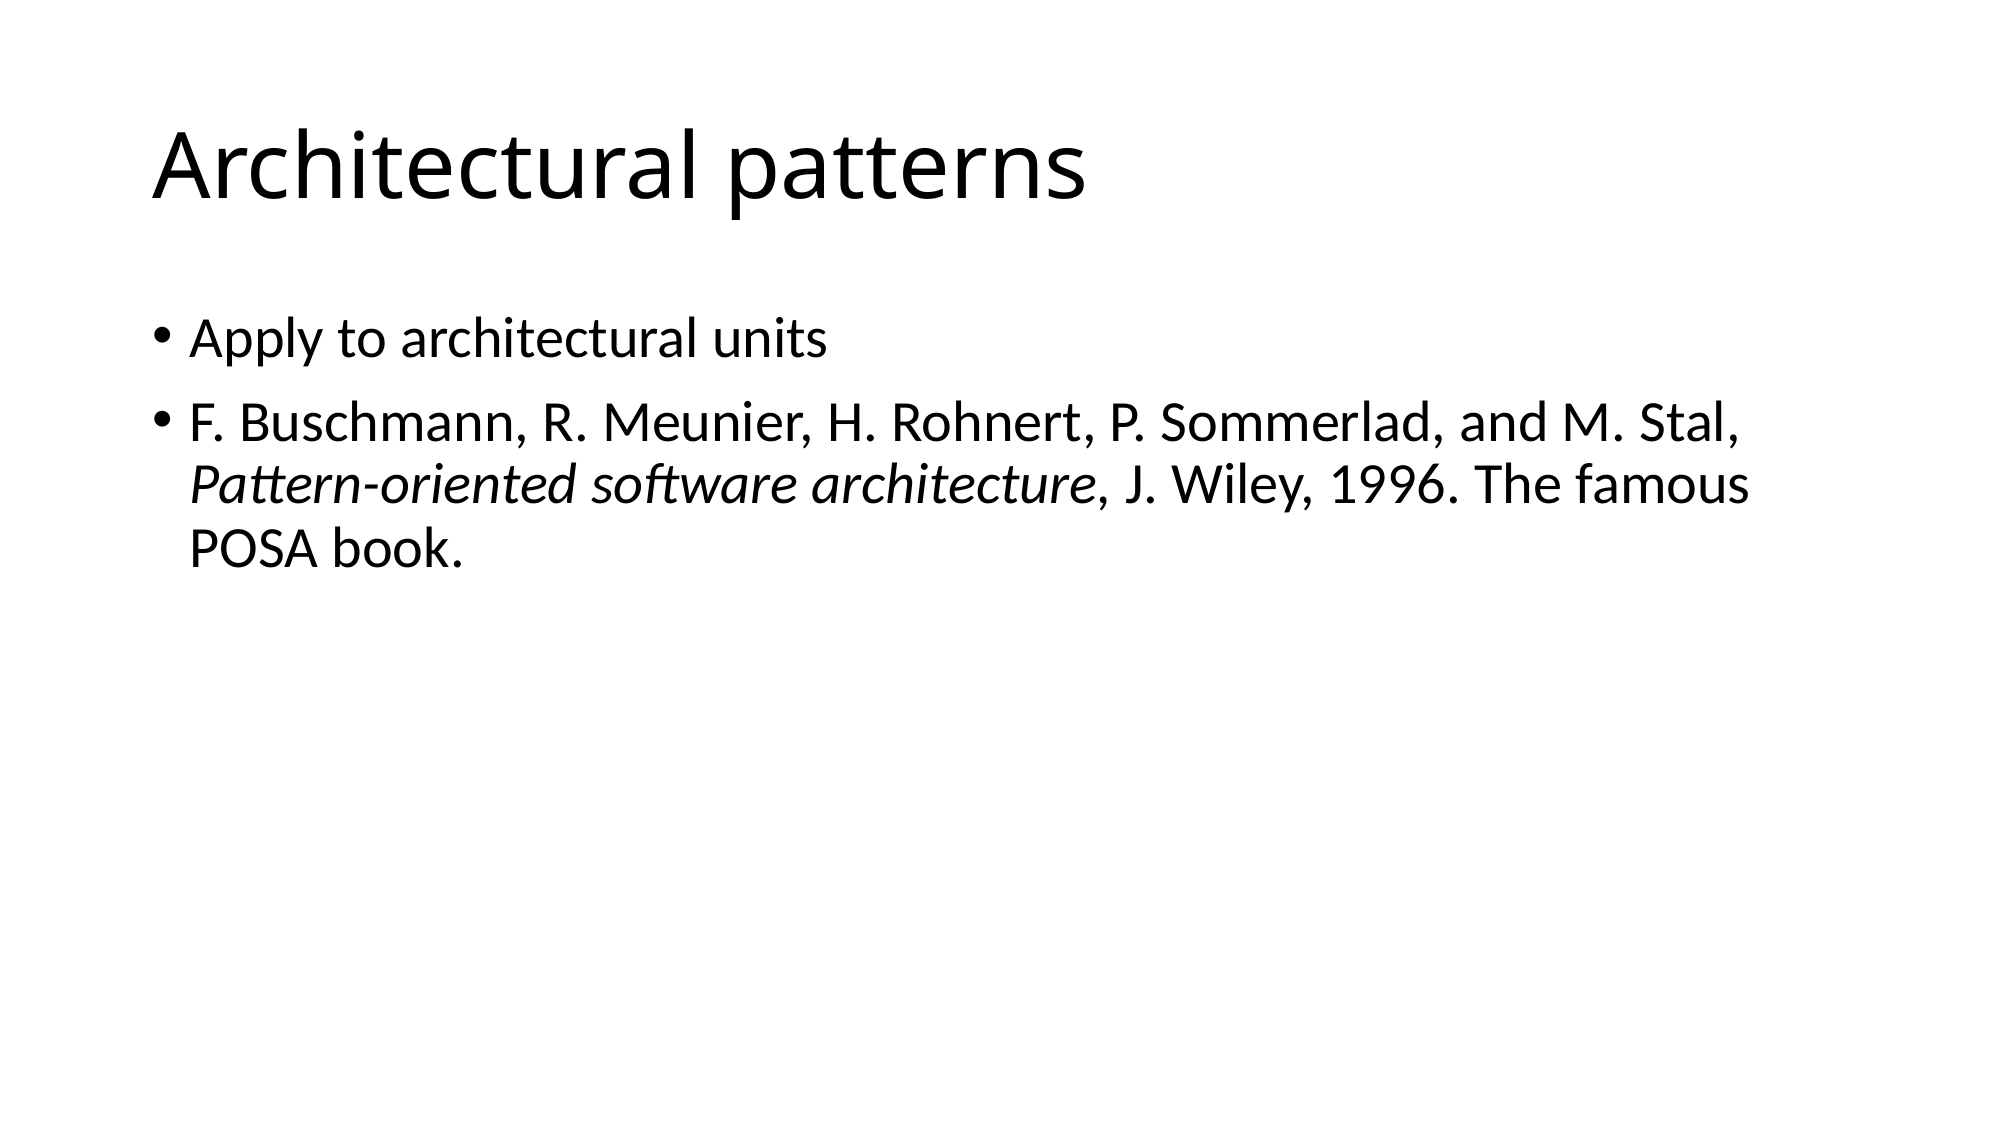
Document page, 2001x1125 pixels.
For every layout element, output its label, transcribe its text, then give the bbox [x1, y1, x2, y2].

title Architectural patterns [137, 59, 1863, 278]
list Apply to architectural units F. Buschmann, R. Meunier, H. Rohnert, P. Sommerlad, and M. Stal, Pattern-oriented software architecture, J. Wiley, 1996. The famous POSA book. [137, 299, 1863, 1014]
